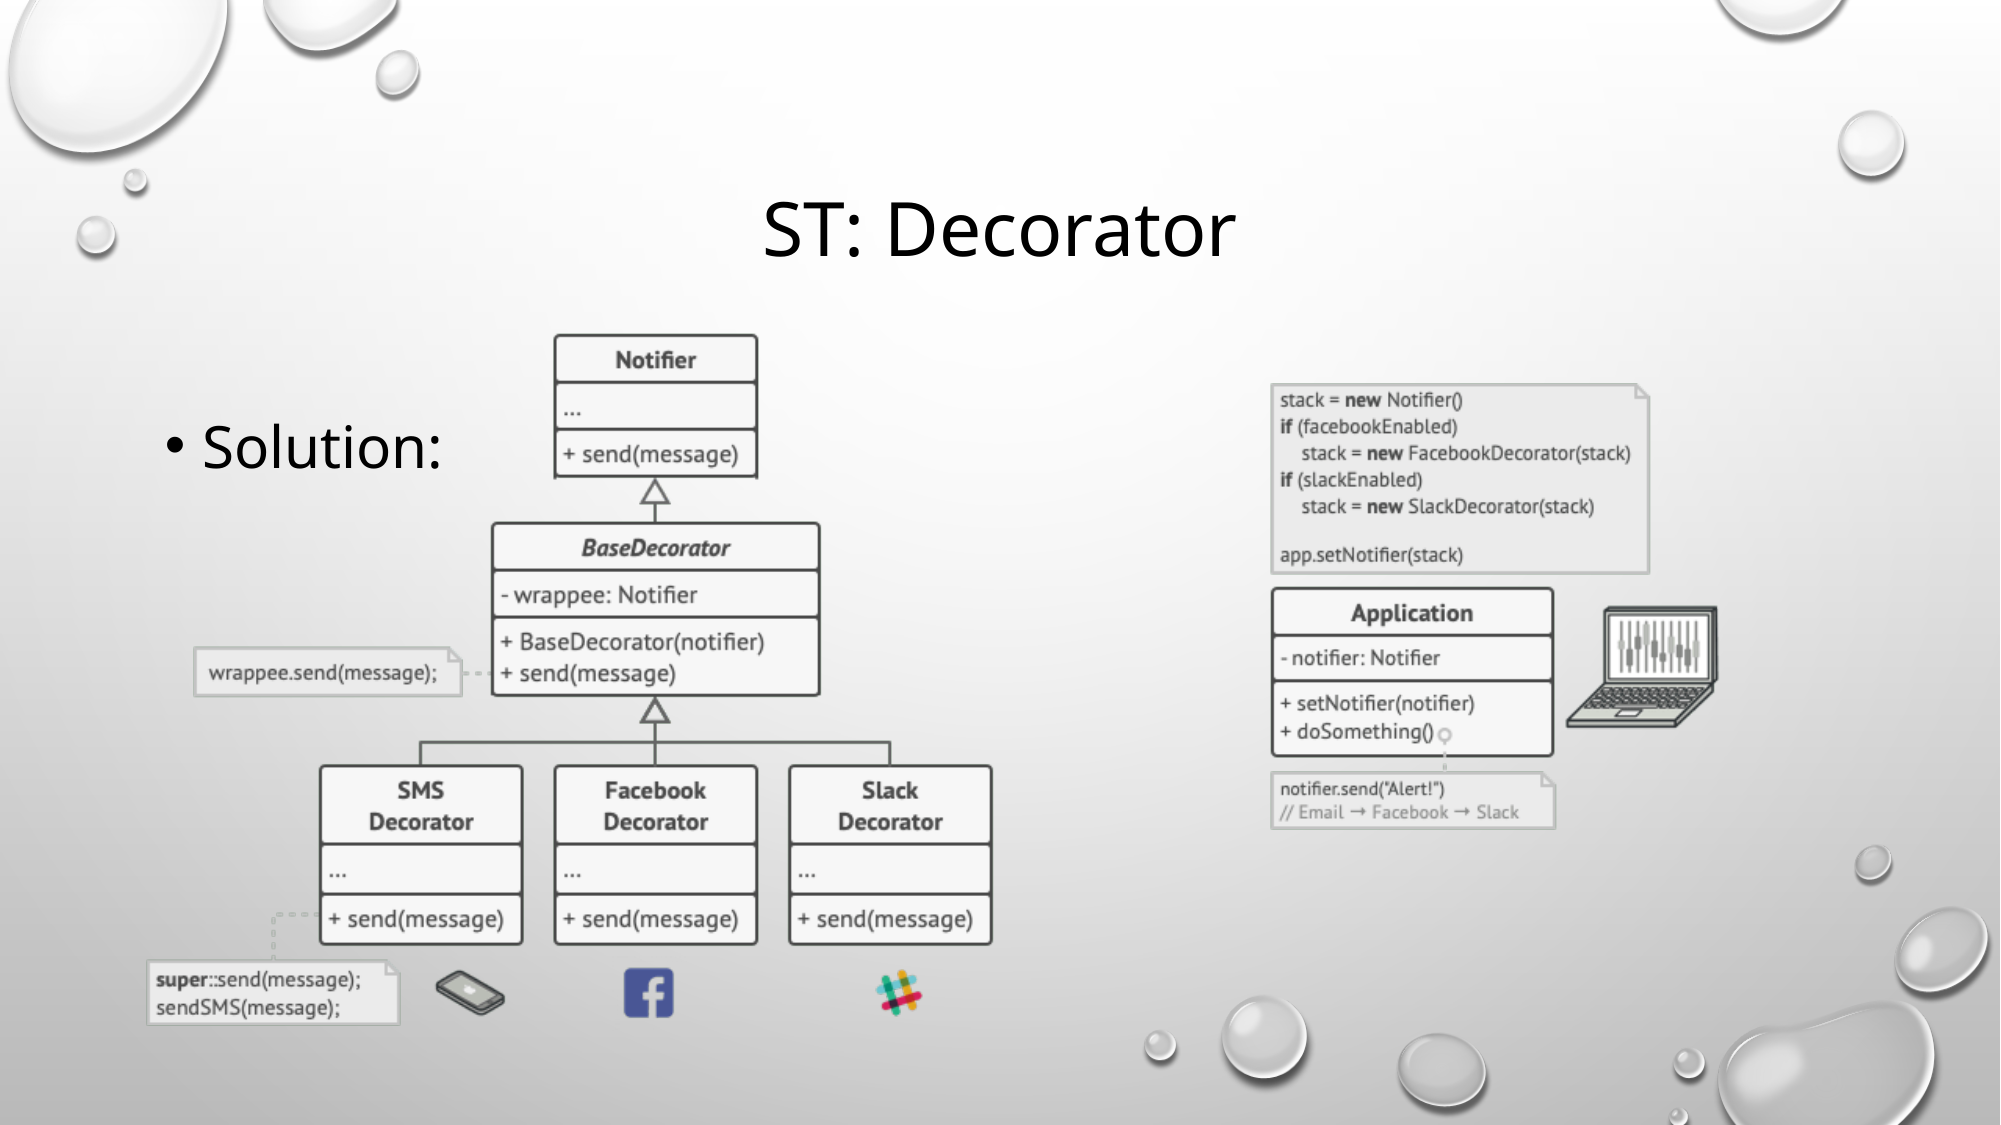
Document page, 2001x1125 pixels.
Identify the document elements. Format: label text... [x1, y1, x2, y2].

title ST: Decorator [149, 101, 1851, 364]
picture [0, 0, 2000, 1125]
list Solution: [1138, 388, 1850, 950]
